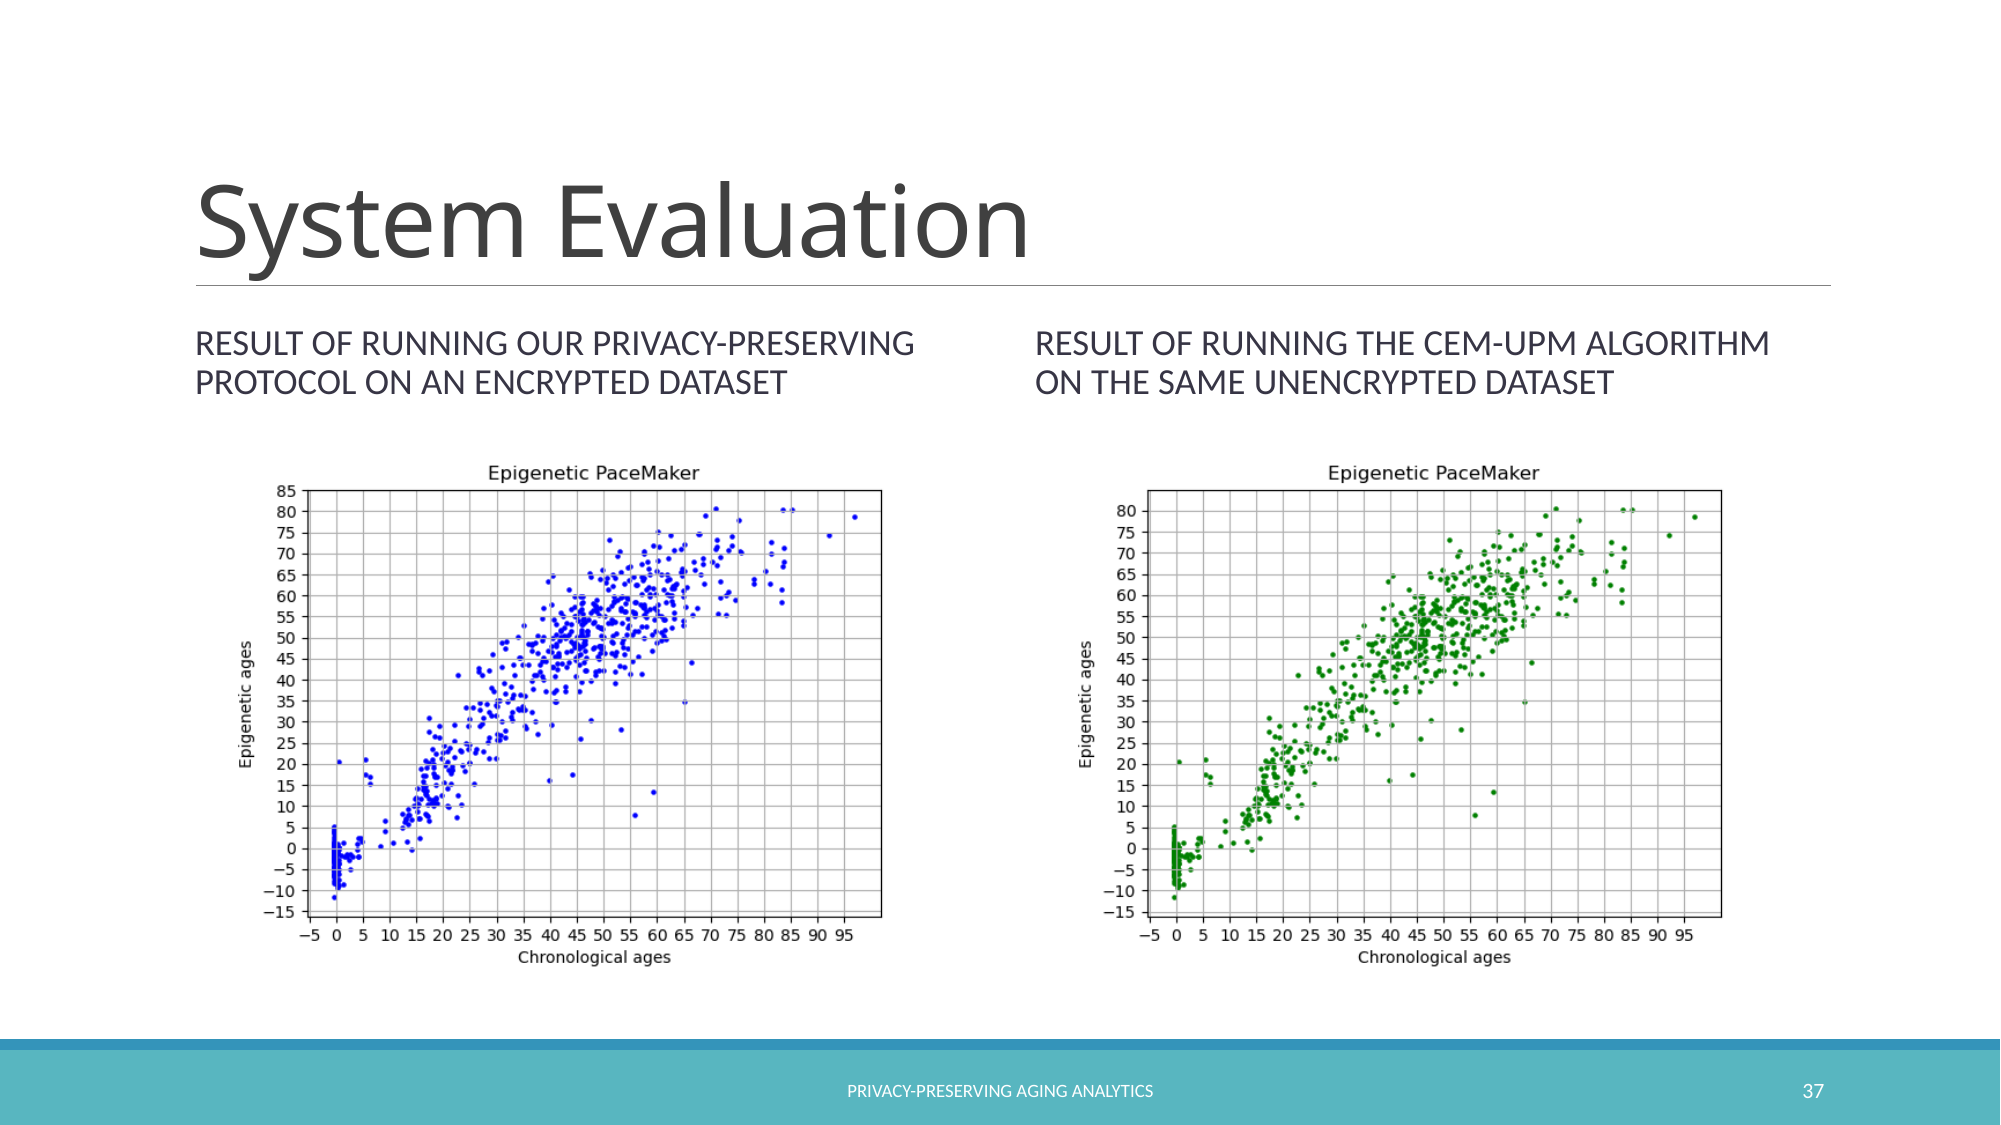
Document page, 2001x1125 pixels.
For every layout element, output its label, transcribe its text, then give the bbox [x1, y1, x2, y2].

footer Privacy-Preserving Aging Analytics [604, 1059, 1396, 1120]
list Result of running our privacy-preserving protocol ON AN ENCRYPTED DATASET [180, 302, 990, 424]
list Result of running the CEM-UPM algorithm on the same Unencrypted dataset [1020, 302, 1830, 424]
slide_number 37 [1624, 1059, 1840, 1120]
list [1054, 423, 1795, 979]
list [215, 423, 955, 979]
title System Evaluation [180, 47, 1830, 285]
